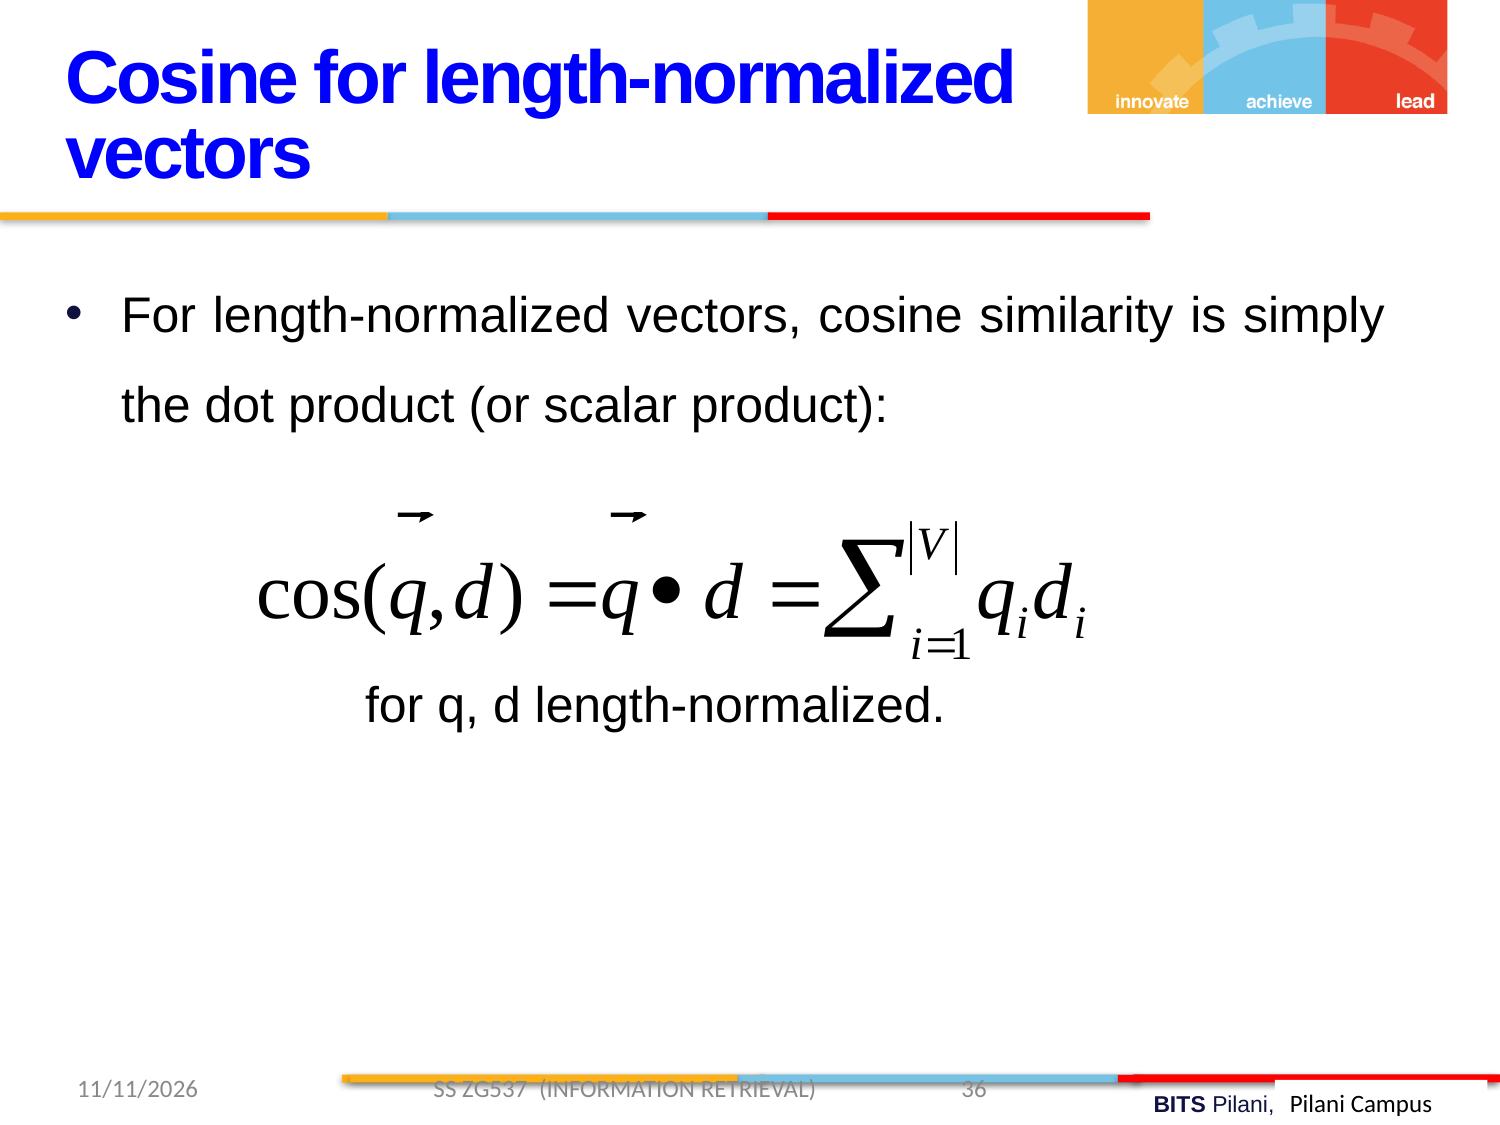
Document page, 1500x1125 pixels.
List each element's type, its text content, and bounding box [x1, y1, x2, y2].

text_box Pilani Campus [1274, 1079, 1488, 1125]
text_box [246, 512, 1101, 672]
text_box 2/15/2019 SS ZG537 (INFORMATION RETRIEVAL) 36 [62, 1072, 1050, 1125]
picture [1087, 0, 1448, 114]
list Cosine for length-normalized vectors [50, 24, 1088, 213]
list For length-normalized vectors, cosine similarity is simply the dot product (or scalar product): for q, d length-normalized. [50, 245, 1400, 988]
